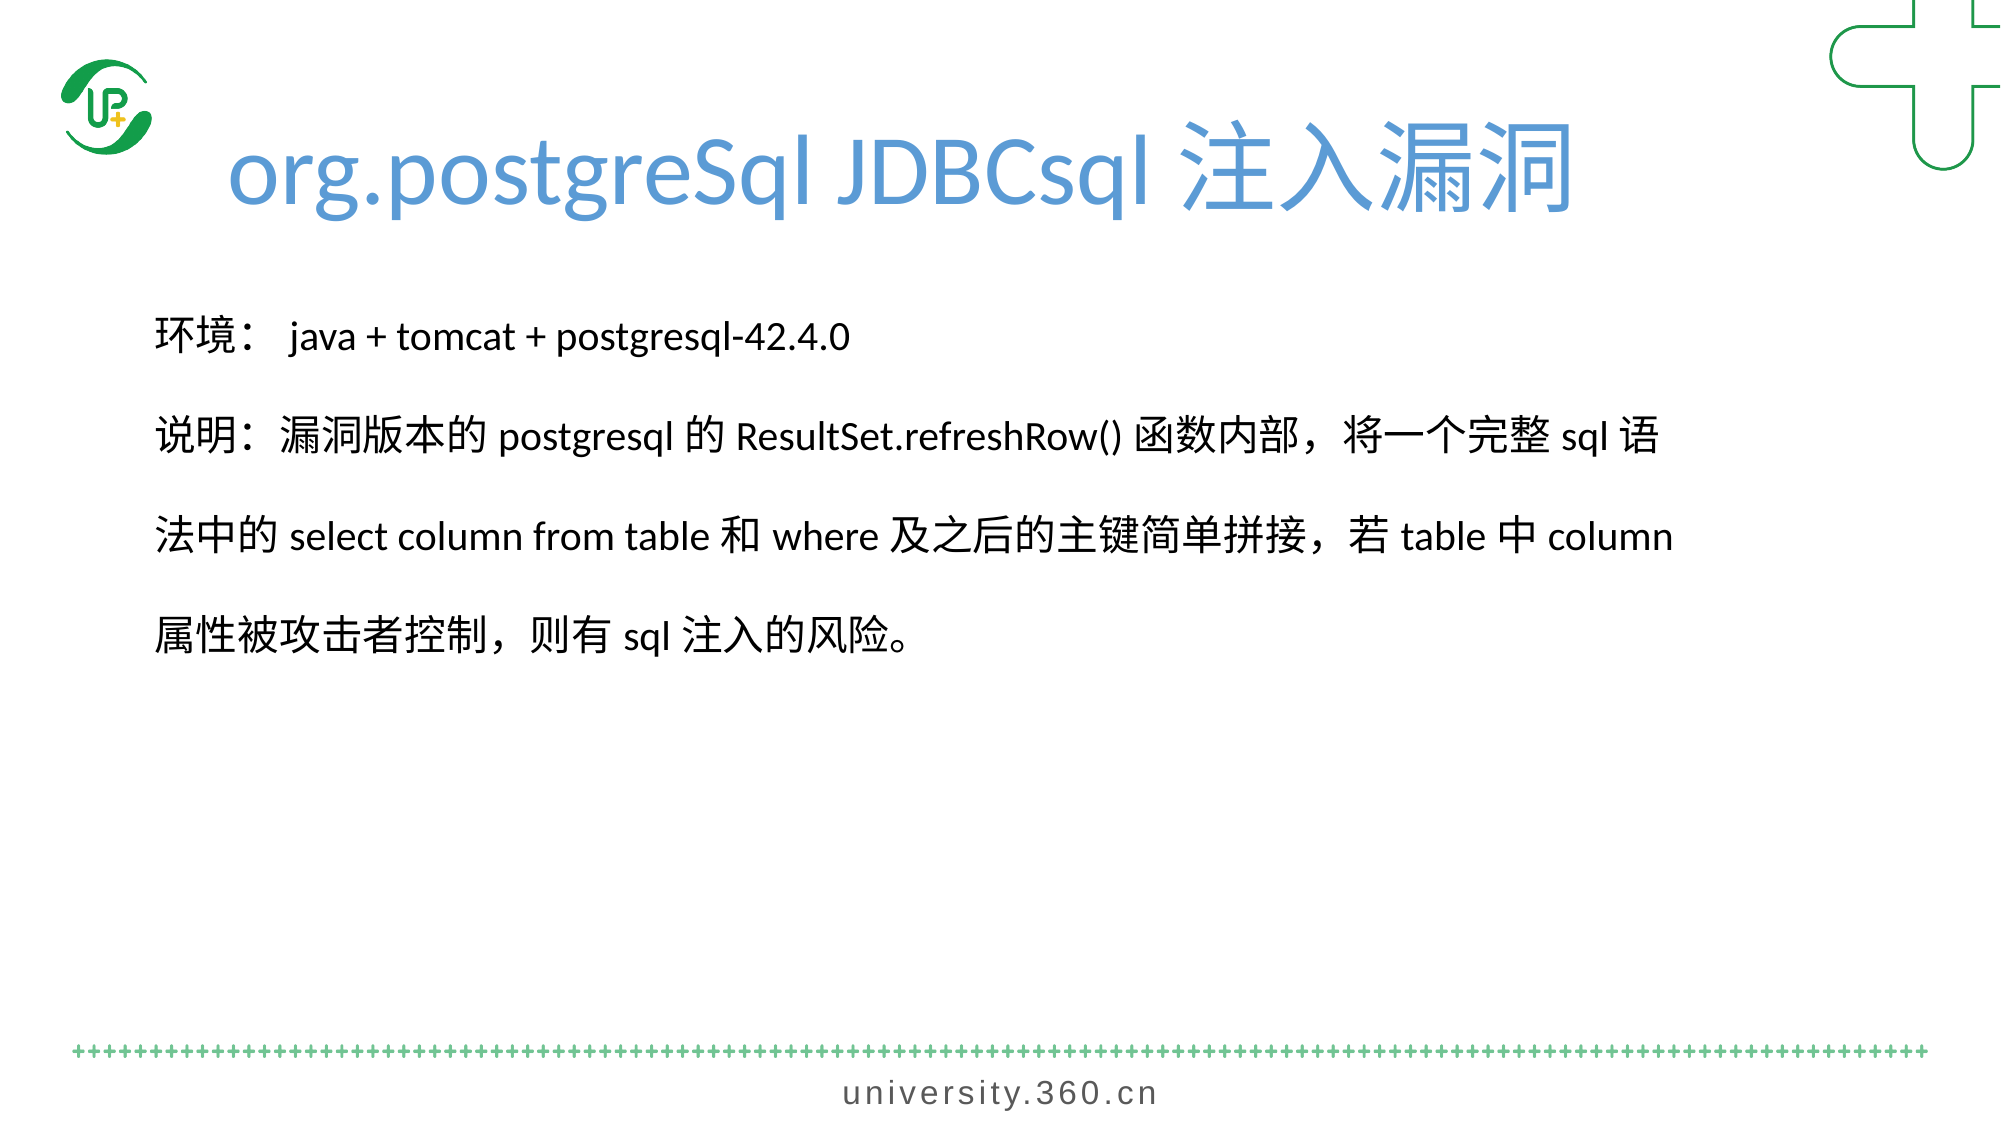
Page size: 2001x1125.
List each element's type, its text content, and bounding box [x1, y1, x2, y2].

text_box 环境：java + tomcat + postgresql-42.4.0 说明：漏洞版本的postgresql的ResultSet.refreshRow()函数内部，将一个完整sql语法中的select column from table和where及之后的主键简单拼接，若table中column属性被攻击者控制，则有sql注入的风险。 [154, 258, 1700, 659]
picture [61, 59, 152, 155]
picture [1825, 0, 2001, 175]
text_box org.postgreSql JDBCsql注入漏洞 [65, 97, 1739, 227]
picture [72, 1044, 1928, 1058]
